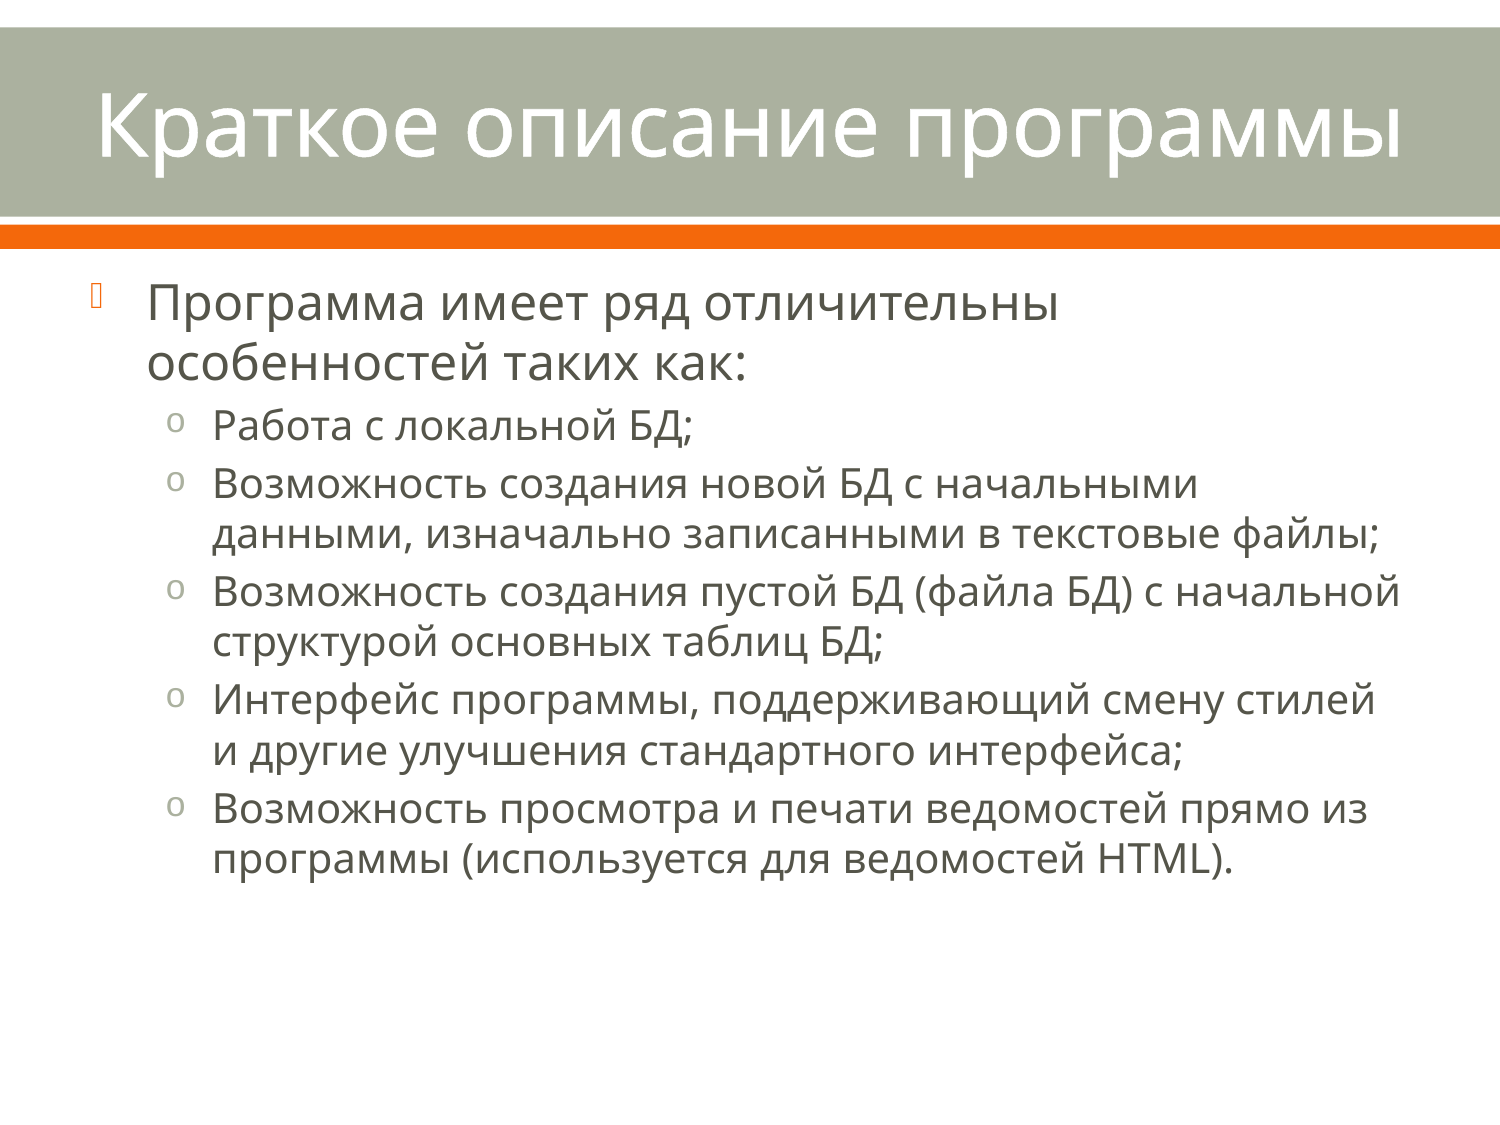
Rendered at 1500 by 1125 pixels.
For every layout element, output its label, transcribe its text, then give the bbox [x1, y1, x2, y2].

title Краткое описание программы [75, 29, 1425, 213]
list Программа имеет ряд отличительны особенностей таких как: Работа с локальной БД; Возможность создания новой БД с начальными данными, изначально записанными в текстовые файлы; Возможность создания пустой БД (файла БД) с начальной структурой основных таблиц БД; Интерфейс программы, поддерживающий смену стилей и другие улучшения стандартного интерфейса; Возможность просмотра и печати ведомостей прямо из программы (используется для ведомостей HTML). [75, 262, 1425, 1005]
